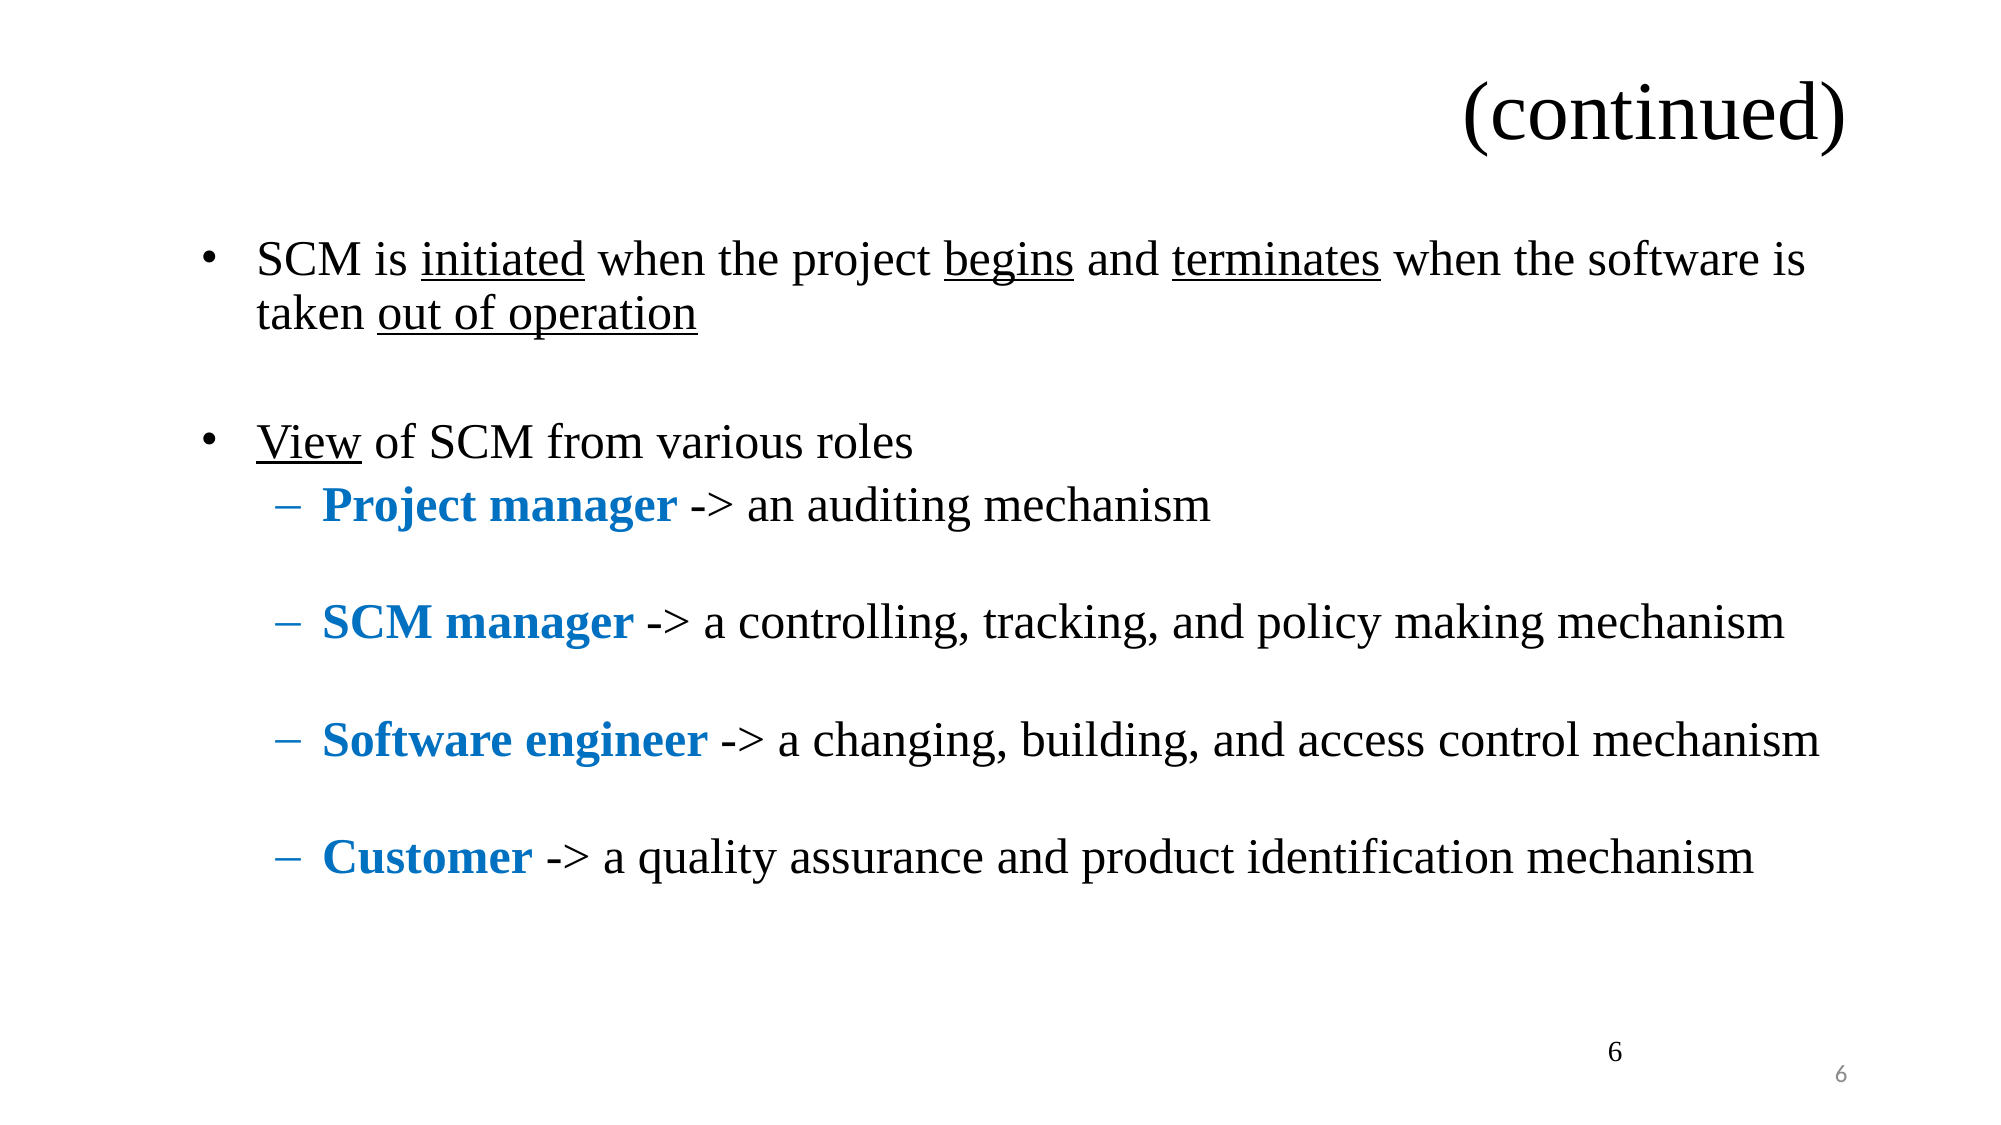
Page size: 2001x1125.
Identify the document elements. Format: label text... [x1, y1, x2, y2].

text_box 6 [1324, 1024, 1638, 1100]
slide_number 6 [1412, 1042, 1863, 1103]
text_box (continued) [362, 12, 1863, 200]
text_box SCM is initiated when the project begins and terminates when the software is taken out of operation View of SCM from various roles Project manager -> an auditing mechanism SCM manager -> a controlling, tracking, and policy making mechanism Software engineer -> a changing, building, and access control mechanism Customer -> a quality assurance and product identification mechanism [185, 224, 1930, 1023]
